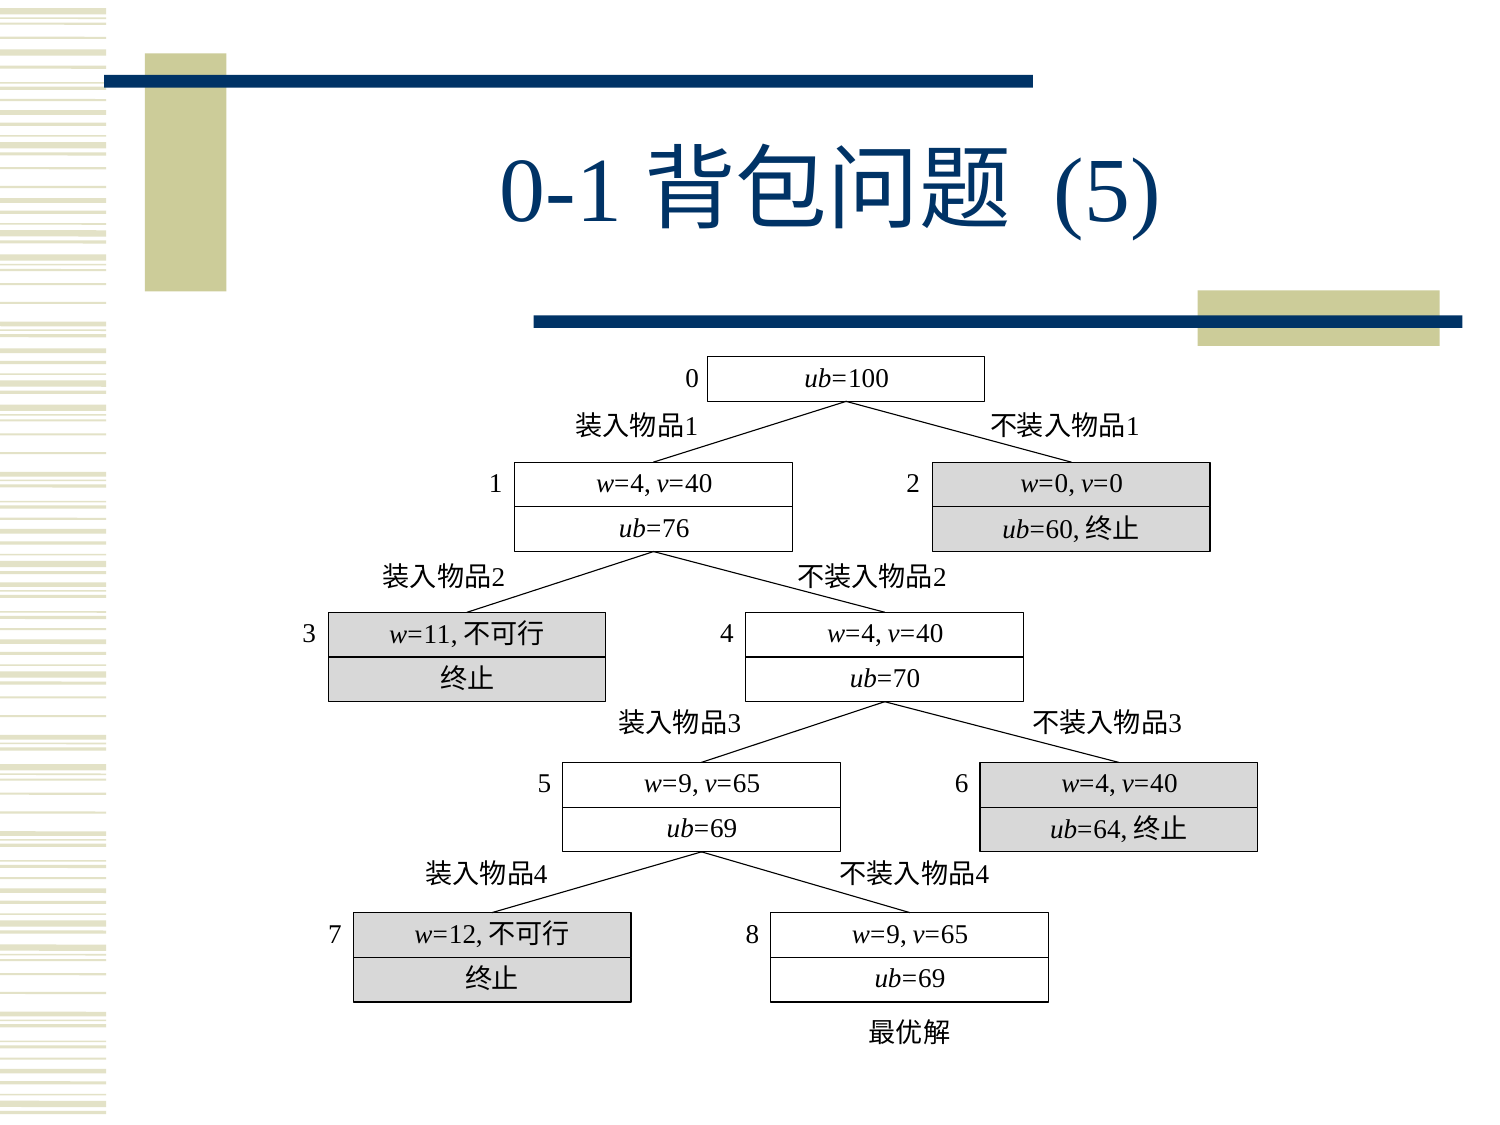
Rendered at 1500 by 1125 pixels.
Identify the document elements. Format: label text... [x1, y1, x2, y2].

picture [277, 349, 1260, 1059]
title 0-1背包问题 (5) [225, 99, 1436, 288]
